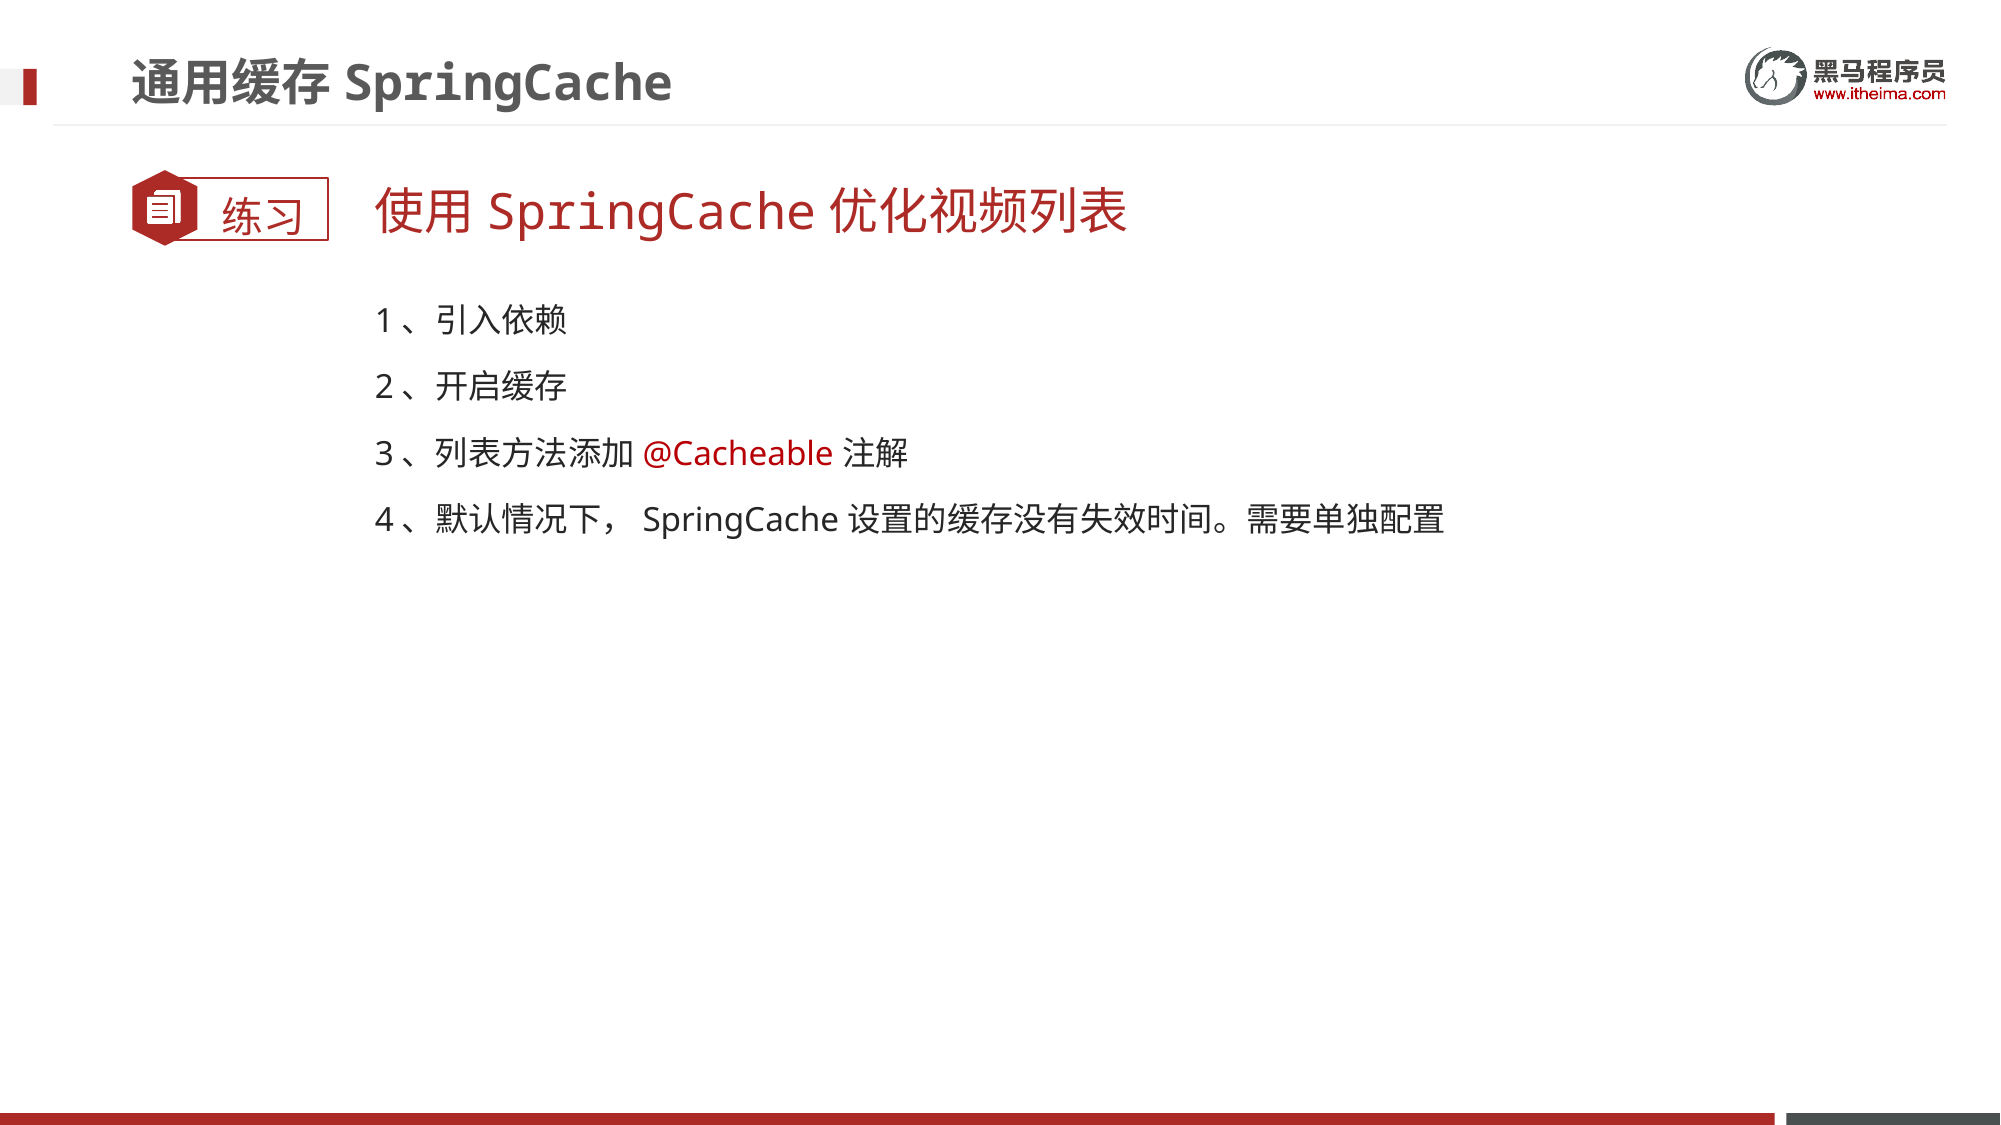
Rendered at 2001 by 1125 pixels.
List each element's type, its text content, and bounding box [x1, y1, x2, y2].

list 1、引入依赖 2、开启缓存 3、列表方法添加@Cacheable注解 4、默认情况下，SpringCache设置的缓存没有失效时间。需要单独配置 [360, 271, 1872, 964]
title 通用缓存SpringCache [116, 38, 1556, 124]
list 使用SpringCache优化视频列表 [360, 166, 1872, 252]
picture [1744, 46, 1946, 106]
picture [147, 190, 181, 224]
